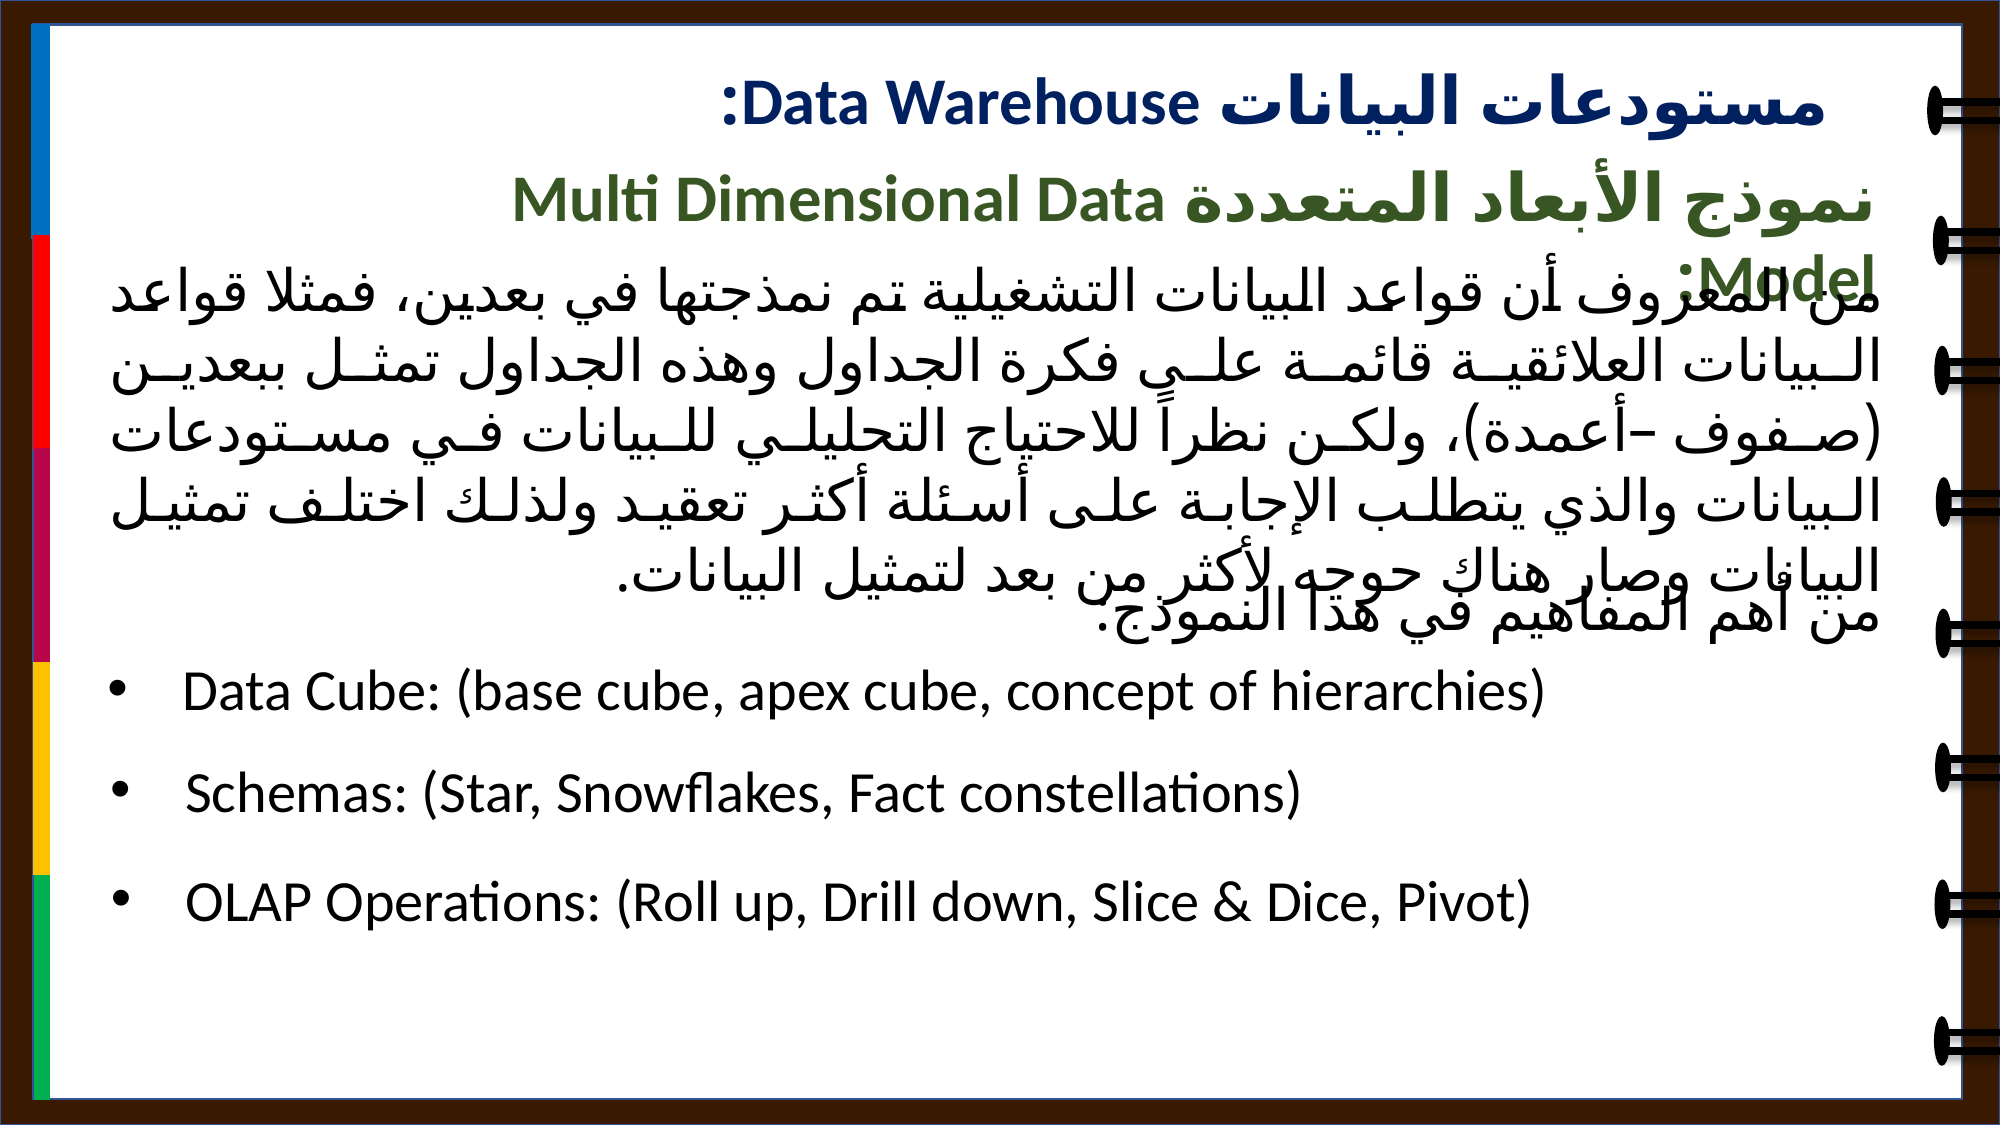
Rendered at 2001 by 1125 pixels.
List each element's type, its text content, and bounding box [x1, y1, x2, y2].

text_box [1937, 98, 2000, 106]
text_box [1944, 1028, 2000, 1037]
text_box [1942, 508, 2000, 516]
text_box [1946, 489, 2000, 498]
text_box [1942, 639, 2000, 648]
text_box من المعروف أن قواعد البيانات التشغيلية تم نمذجتها في بعدين، فمثلا قواعد البيانات العلائقية قائمة على فكرة الجداول وهذه الجداول تمثل ببعدين (صفوف –أعمدة)، ولكن نظراً للاحتياج التحليلي للبيانات في مستودعات البيانات والذي يتطلب الإجابة على أسئلة أكثر تعقيد ولذلك اختلف تمثيل البيانات وصار هناك حوجه لأكثر من بعد لتمثيل البيانات. [95, 245, 1899, 610]
text_box [34, 448, 50, 662]
text_box [1934, 102, 1944, 116]
text_box [1941, 773, 2000, 782]
text_box [1935, 742, 1950, 780]
text_box [1941, 1033, 1950, 1047]
text_box [1935, 608, 1951, 646]
text_box [1933, 1016, 1949, 1054]
text_box [1927, 85, 1942, 123]
text_box [1932, 215, 1948, 254]
text_box [1945, 621, 2000, 629]
text_box [1941, 362, 1951, 376]
text_box [33, 235, 50, 450]
text_box [33, 662, 50, 875]
text_box [1939, 246, 2000, 255]
text_box [0, 0, 2000, 1125]
text_box Schemas: (Star, Snowflakes, Fact constellations) [95, 746, 1899, 832]
text_box مستودعات البيانات Data Warehouse: [445, 50, 1862, 145]
text_box [1944, 358, 2000, 366]
text_box [1942, 625, 1952, 639]
text_box Data Cube: (base cube, apex cube, concept of hierarchies) [92, 644, 1896, 730]
text_box نموذج الأبعاد المتعددة Multi Dimensional Data Model: [335, 147, 1892, 245]
text_box [1945, 755, 2000, 763]
text_box [1940, 1047, 2000, 1055]
text_box [31, 24, 50, 239]
text_box [1943, 228, 2000, 236]
text_box [1935, 477, 1951, 515]
text_box [1934, 879, 1950, 917]
text_box من أهم المفاهيم في هذا النموذج: [95, 610, 1899, 650]
text_box OLAP Operations: (Roll up, Drill down, Slice & Dice, Pivot) [96, 855, 1900, 940]
text_box [34, 875, 50, 1100]
text_box [32, 23, 1963, 1100]
text_box [1943, 494, 1952, 508]
text_box [1941, 896, 1951, 910]
text_box [1942, 759, 1951, 773]
text_box [1934, 345, 1950, 383]
text_box [1944, 891, 2000, 900]
text_box [1941, 376, 2000, 385]
text_box [1941, 910, 2000, 918]
text_box [1934, 116, 2000, 125]
